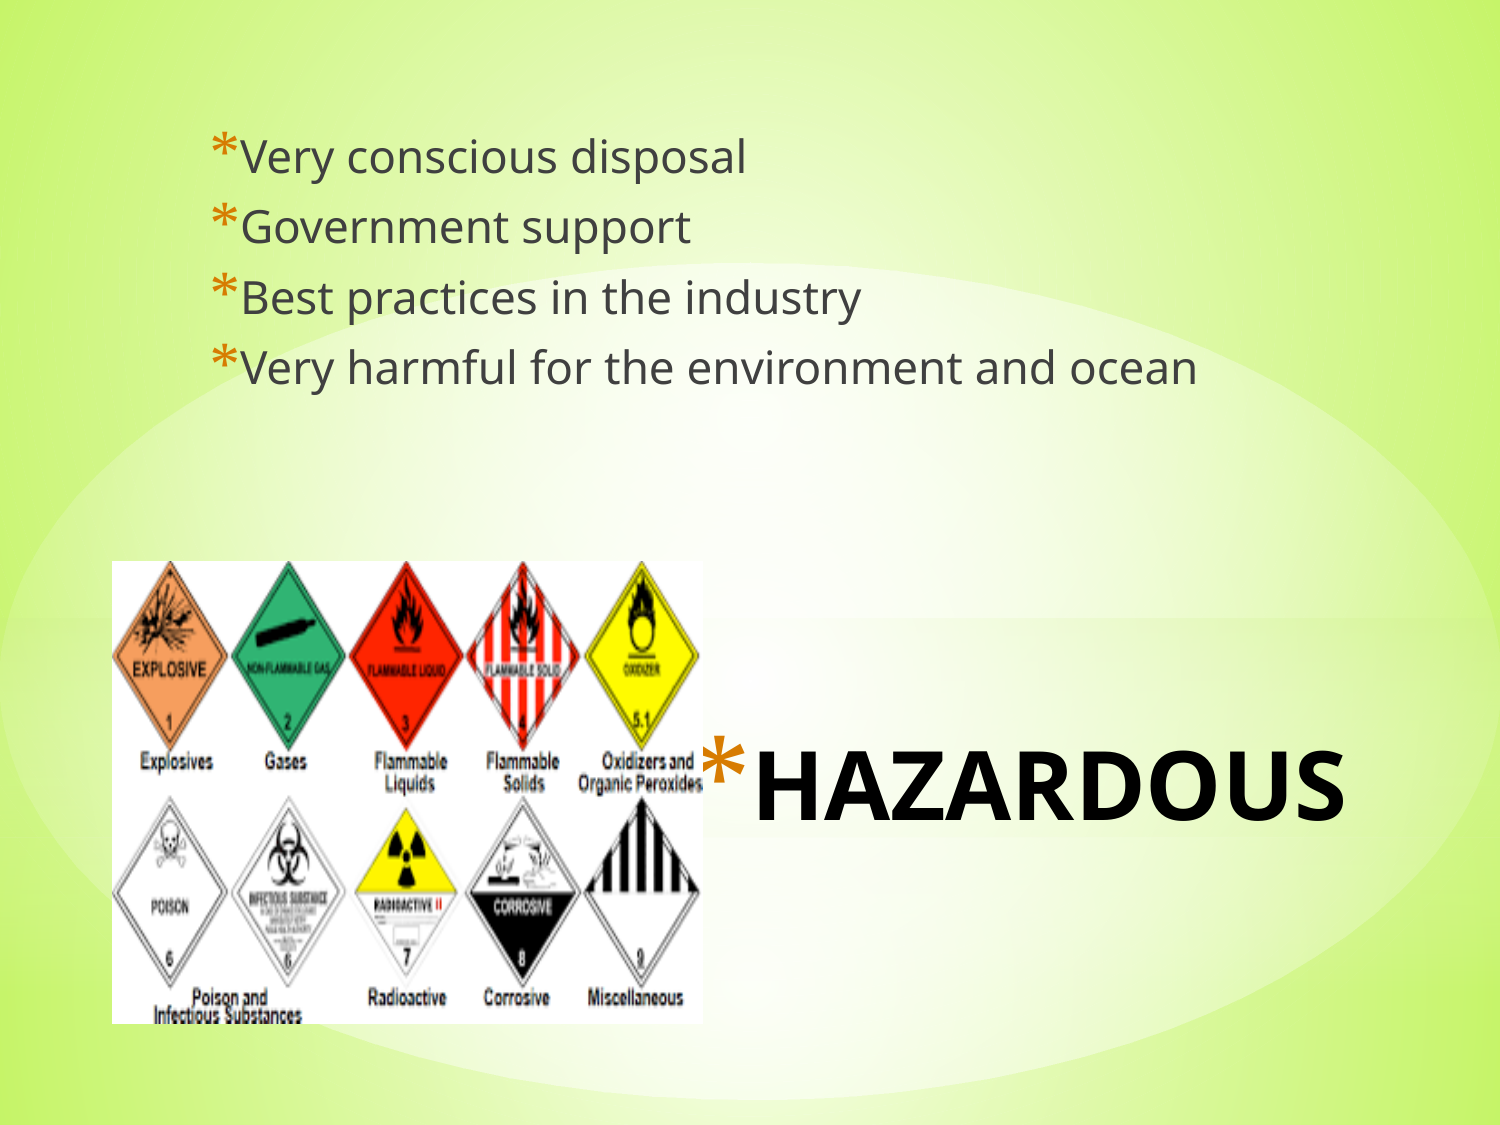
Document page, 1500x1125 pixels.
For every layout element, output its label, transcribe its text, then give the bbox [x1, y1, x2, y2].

title HAZARDOUS [709, 717, 1363, 905]
list Very conscious disposal Government support Best practices in the industry Very harmful for the environment and ocean [187, 120, 1238, 690]
picture [111, 561, 703, 1024]
